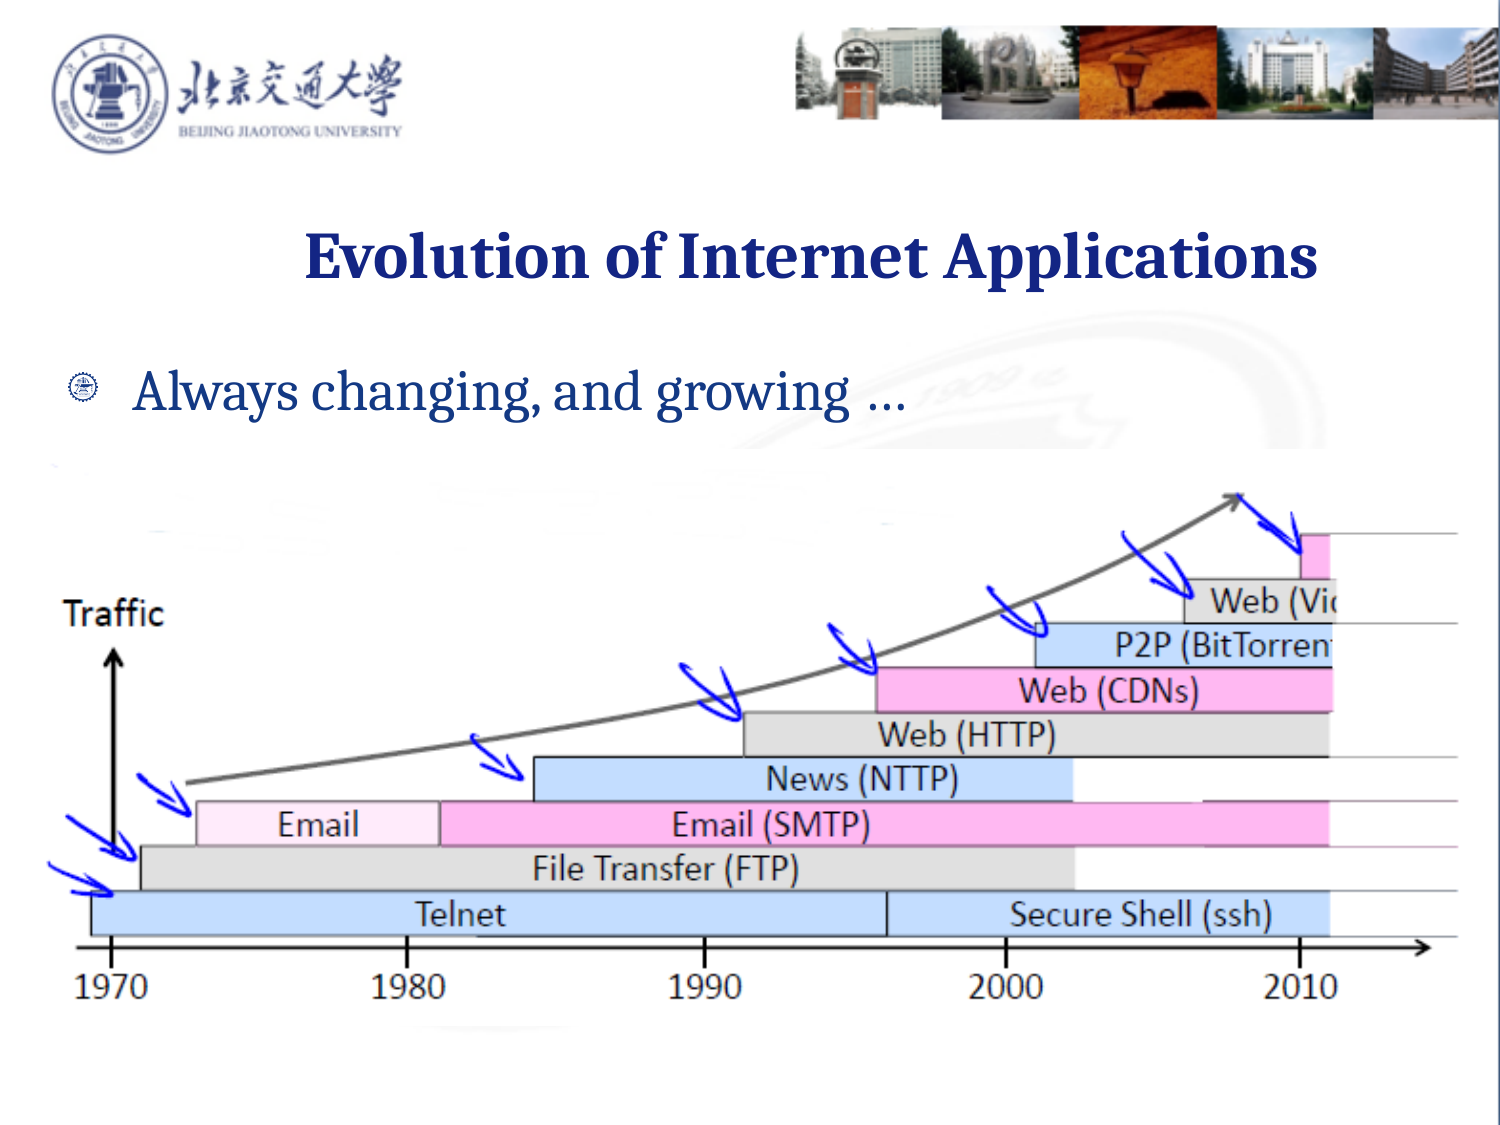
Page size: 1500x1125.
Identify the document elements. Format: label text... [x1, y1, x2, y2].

text_box Always changing, and growing … [43, 337, 1463, 449]
text_box Evolution of Internet Applications [249, 204, 1375, 379]
picture [0, 0, 1500, 1125]
